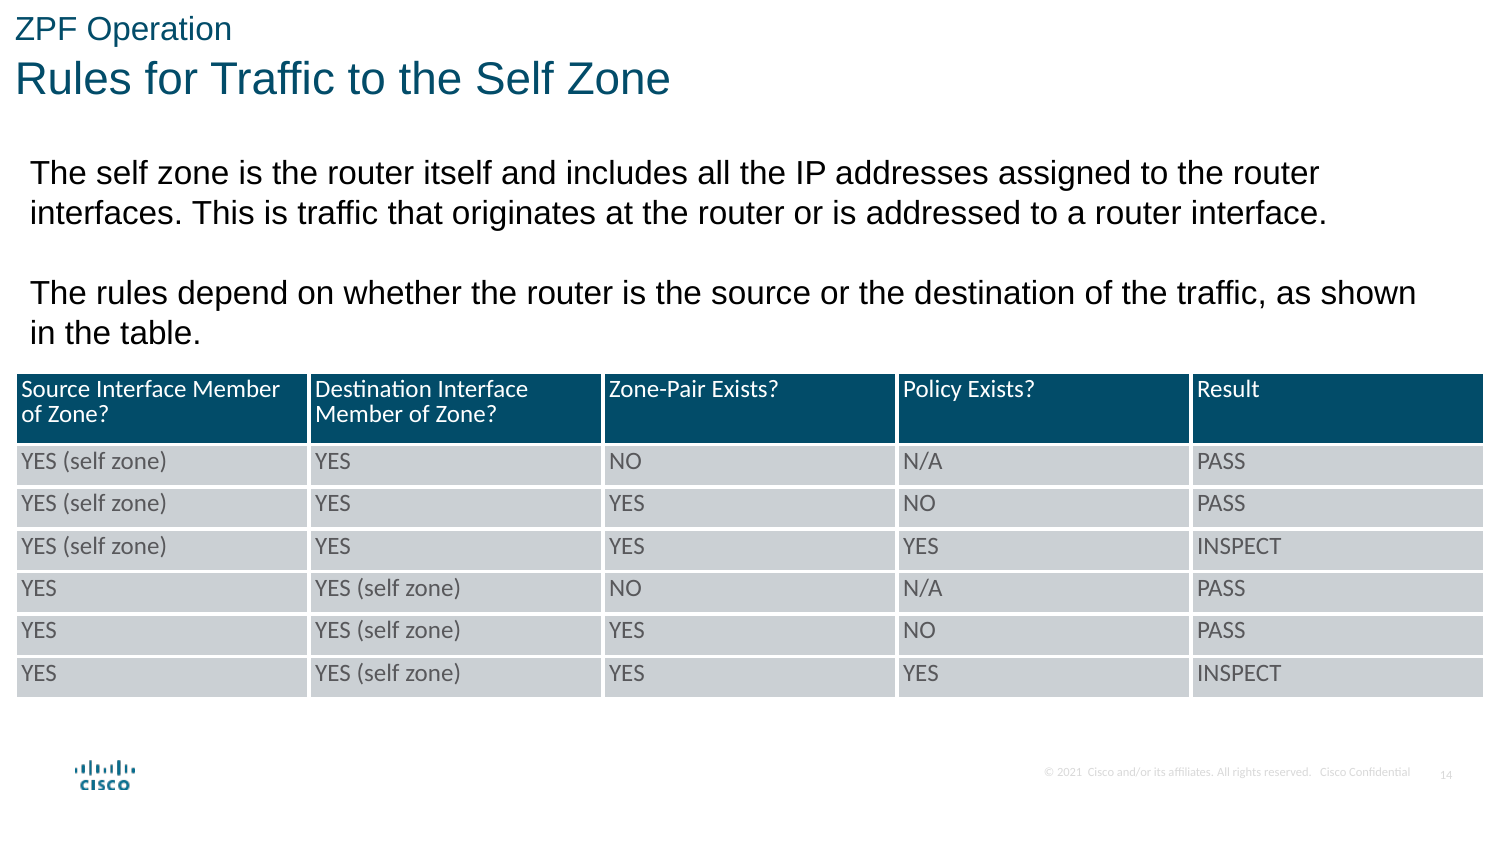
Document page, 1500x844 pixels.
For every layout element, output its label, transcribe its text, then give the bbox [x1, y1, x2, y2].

table_cell YES [899, 658, 1189, 697]
list ZPF Operation [0, 0, 1500, 41]
table_cell YES [605, 658, 895, 697]
table_cell NO [899, 616, 1189, 655]
slide_number 14 [1425, 759, 1500, 797]
table_cell YES (self zone) [17, 489, 307, 527]
table_cell YES (self zone) [311, 616, 601, 655]
table_cell YES [17, 573, 307, 612]
table_cell YES [605, 489, 895, 527]
table_cell YES [311, 531, 601, 570]
table_cell YES [17, 616, 307, 655]
table_cell PASS [1193, 616, 1483, 655]
table_header Policy Exists? [899, 374, 1189, 443]
table_cell PASS [1193, 489, 1483, 527]
table_header Source Interface Member of Zone? [17, 374, 307, 443]
table_cell N/A [899, 573, 1189, 612]
table_header Zone-Pair Exists? [605, 374, 895, 443]
table_cell INSPECT [1193, 658, 1483, 697]
table_cell N/A [899, 446, 1189, 485]
table_cell PASS [1193, 446, 1483, 485]
table_cell INSPECT [1193, 531, 1483, 570]
picture [75, 759, 135, 790]
table_cell YES [605, 531, 895, 570]
table_cell NO [605, 446, 895, 485]
table_cell YES [17, 658, 307, 697]
table_cell YES (self zone) [17, 446, 307, 485]
table_cell YES (self zone) [311, 658, 601, 697]
table_cell YES [311, 489, 601, 527]
table_cell NO [605, 573, 895, 612]
text_box The self zone is the router itself and includes all the IP addresses assigned to the router interfaces. This is traffic that originates at the router or is addressed to a router interface. The rules depend on whether the router is the source or the destination of the traffic, as shown in the table. [15, 144, 1463, 359]
table_cell PASS [1193, 573, 1483, 612]
table_cell YES (self zone) [17, 531, 307, 570]
table_cell NO [899, 489, 1189, 527]
table_header Result [1193, 374, 1483, 443]
table_cell YES [605, 616, 895, 655]
table_cell YES [311, 446, 601, 485]
list Rules for Traffic to the Self Zone [0, 41, 1500, 191]
table_cell YES (self zone) [311, 573, 601, 612]
table_header Destination Interface Member of Zone? [311, 374, 601, 443]
table_cell YES [899, 531, 1189, 570]
